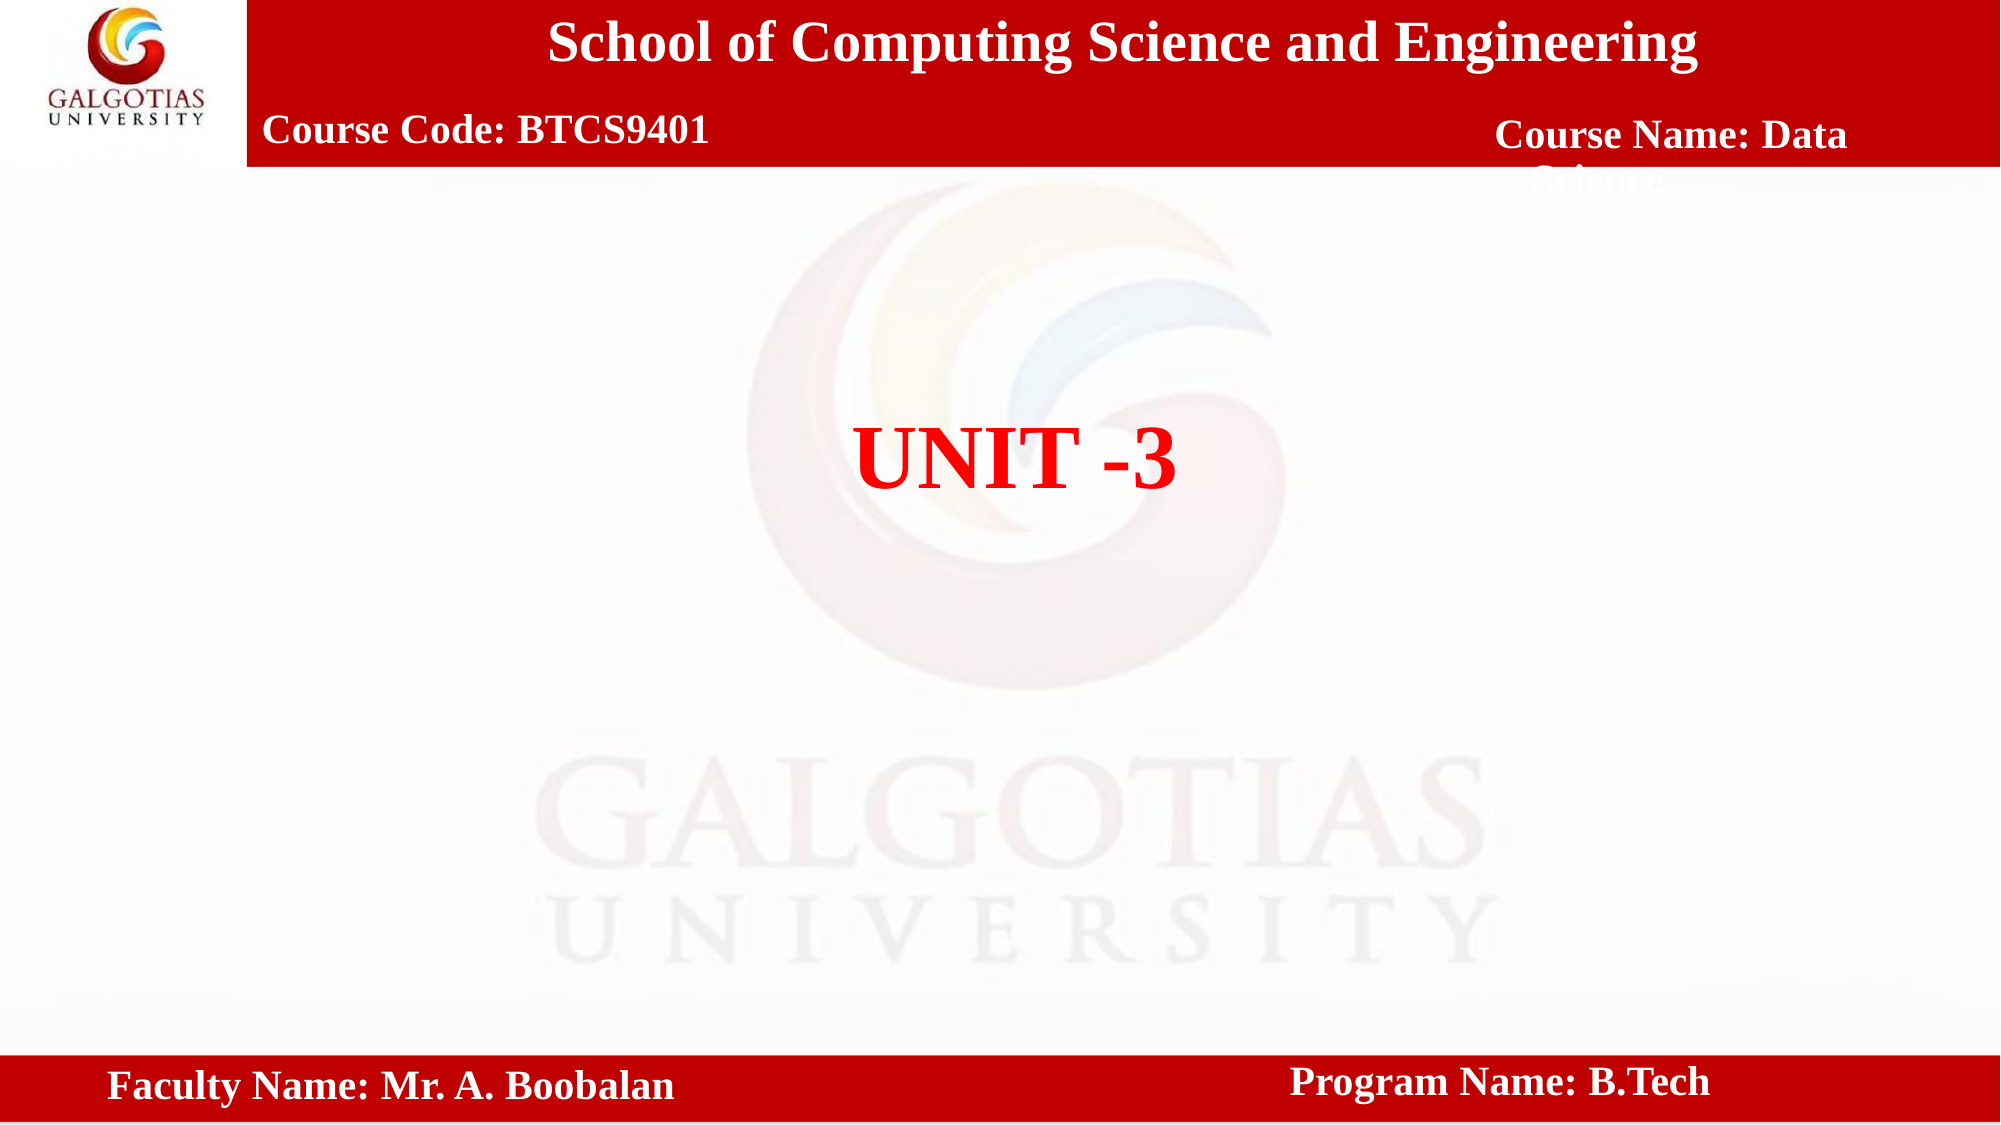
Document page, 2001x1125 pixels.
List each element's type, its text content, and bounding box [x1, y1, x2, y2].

list Course Name: Data Science [1479, 105, 2000, 172]
list Course Code: BTCS9401 [246, 100, 898, 167]
list School of Computing Science and Engineering [335, 3, 1912, 110]
text_box UNIT -3 [212, 290, 1818, 833]
picture [0, 0, 2001, 1125]
list Program Name: B.Tech [1096, 1052, 1908, 1122]
list Faculty Name: Mr. A. Boobalan [92, 1055, 1067, 1125]
